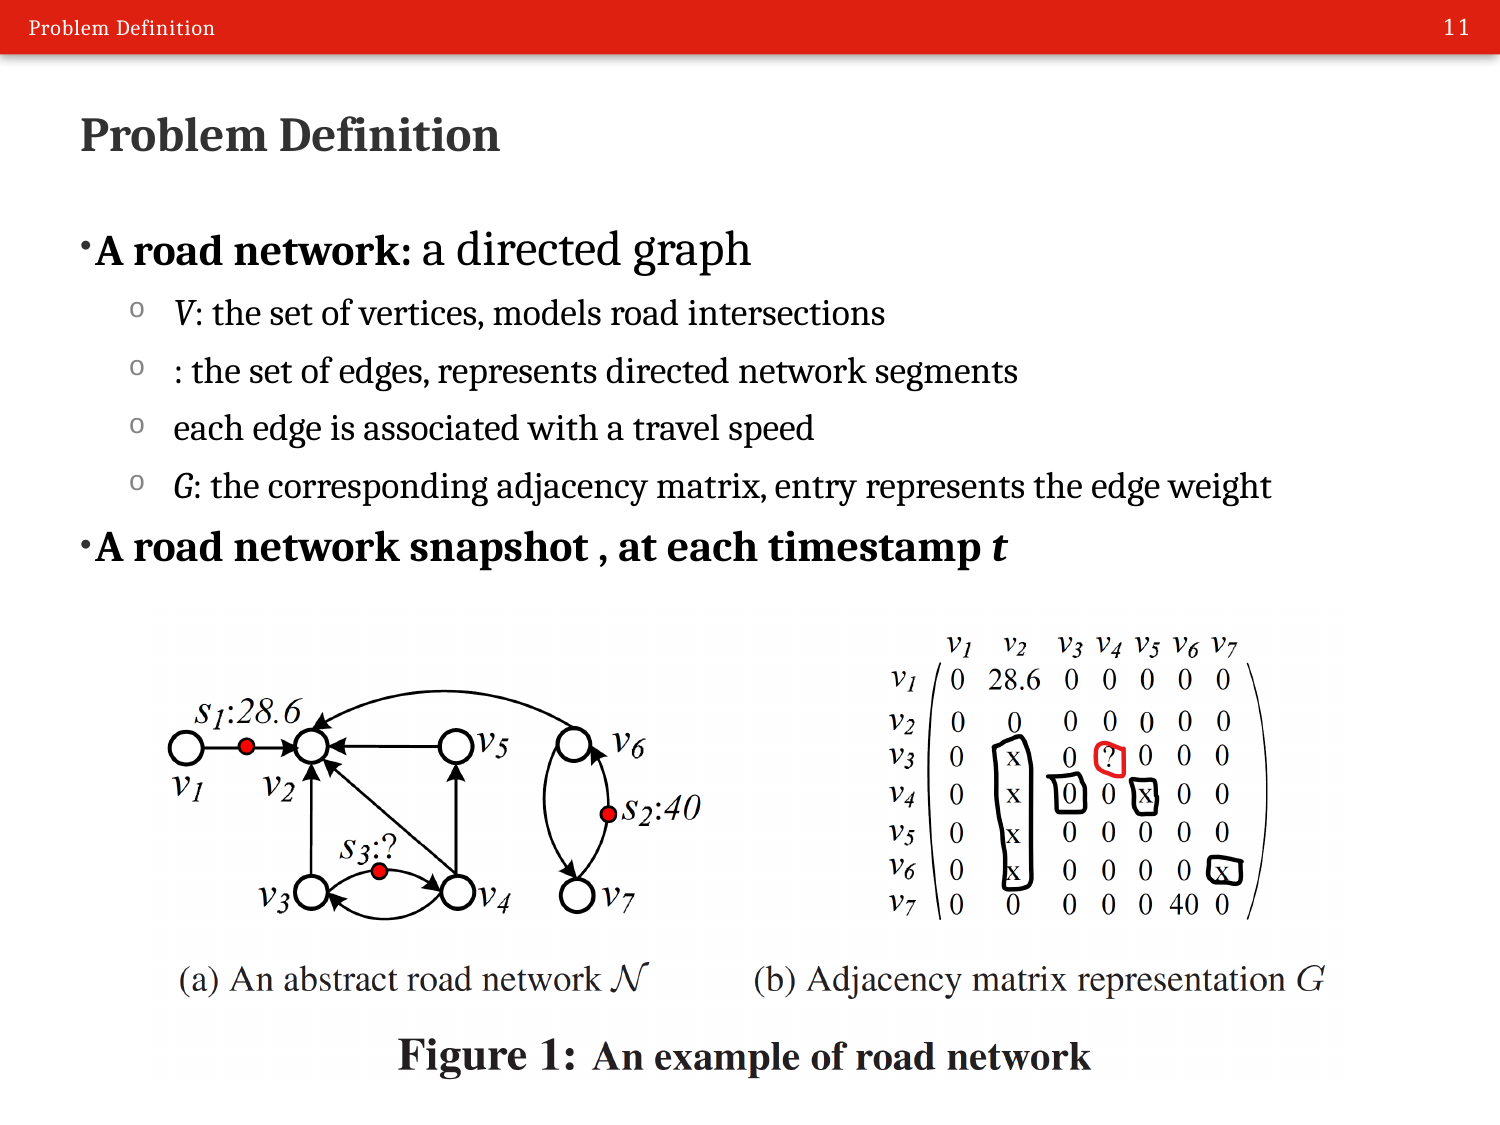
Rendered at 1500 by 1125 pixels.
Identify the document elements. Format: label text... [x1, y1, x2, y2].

text_box Problem Definition [13, 5, 951, 47]
picture [150, 606, 1350, 1083]
title Problem Definition [64, 83, 1436, 180]
